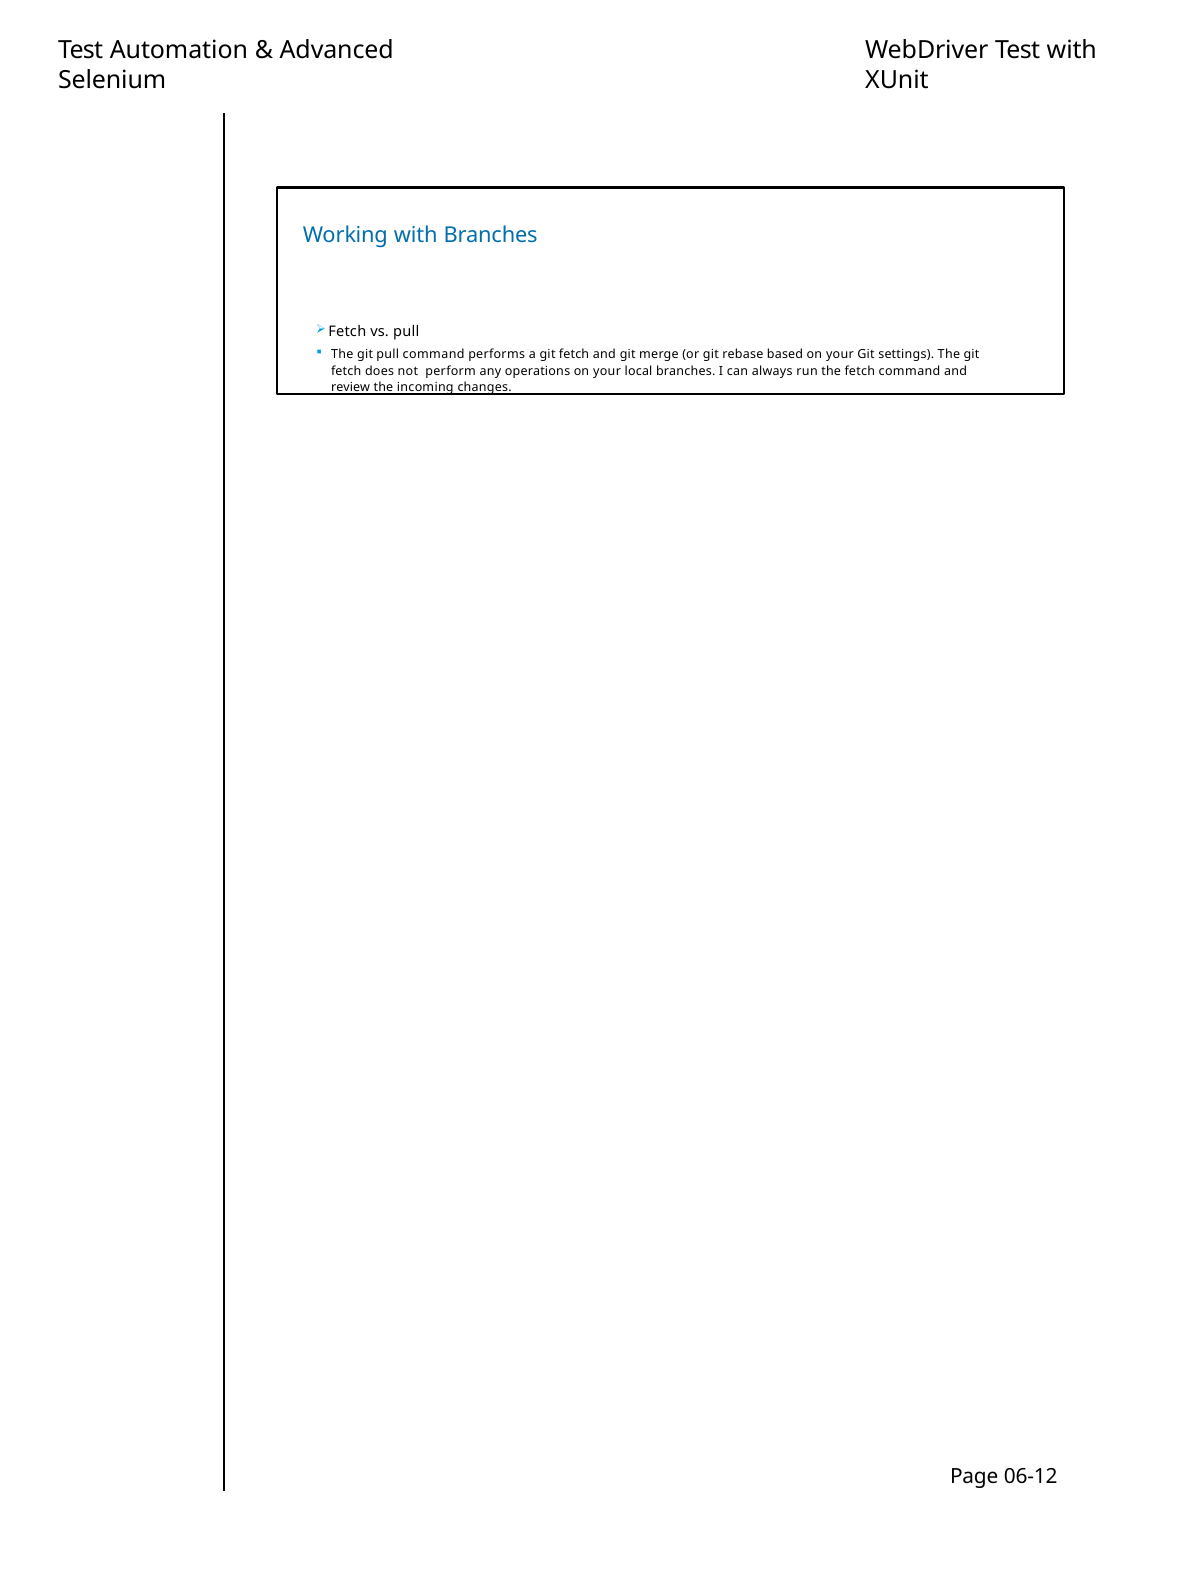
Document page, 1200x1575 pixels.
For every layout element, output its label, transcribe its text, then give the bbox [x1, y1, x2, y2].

text_box Working with Branches Fetch vs. pull The git pull command performs a git fetch and git merge (or git rebase based on your Git settings). The git fetch does not perform any operations on your local branches. I can always run the fetch command and review the incoming changes. [276, 187, 1065, 394]
text_box Test Automation & Advanced Selenium [56, 31, 490, 94]
slide_number Page 06-12 [948, 1462, 1064, 1575]
text_box WebDriver Test with XUnit [863, 31, 1157, 94]
